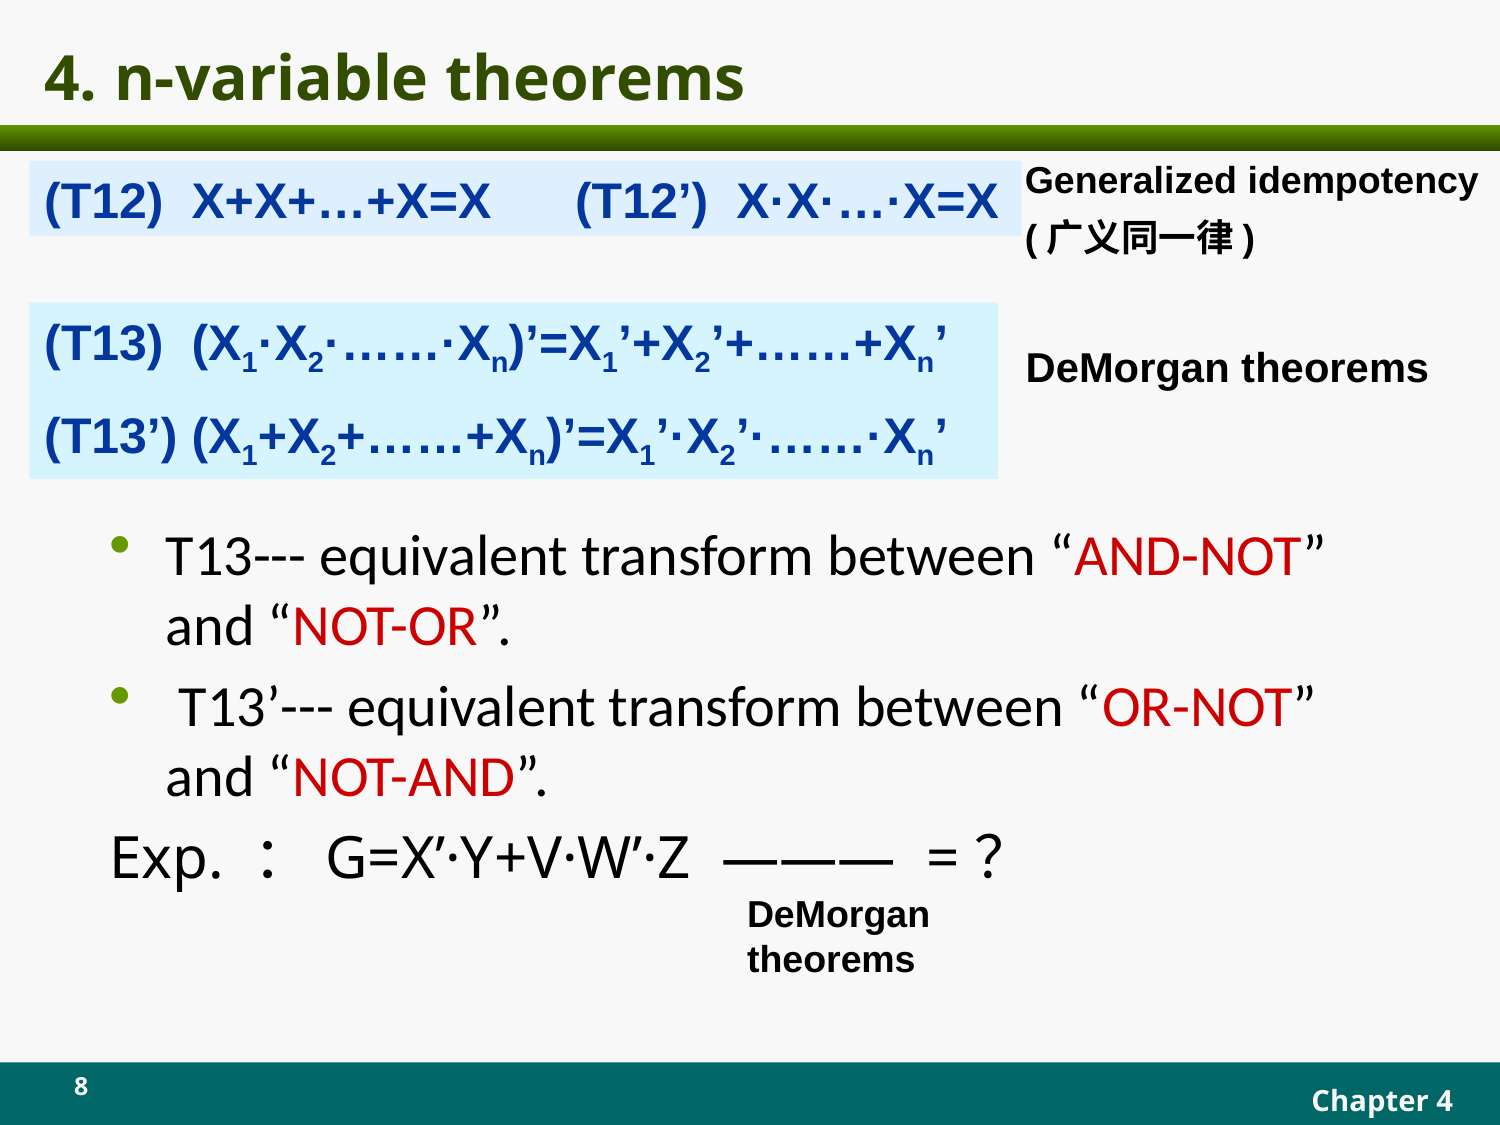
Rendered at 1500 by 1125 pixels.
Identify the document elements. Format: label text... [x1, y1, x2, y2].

title 4. n-variable theorems [29, 24, 1463, 126]
text_box Generalized idempotency (广义同一律) [1010, 148, 1494, 267]
text_box (T13) (X1·X2·……·Xn)’=X1’+X2’+……+Xn’ (T13’) (X1+X2+……+Xn)’=X1’·X2’·……·Xn’ [29, 302, 999, 479]
footer Chapter 4 [868, 1074, 1469, 1125]
text_box (T12) X+X+…+X=X (T12’) X·X·…·X=X [29, 160, 1010, 236]
slide_number 8 [37, 1062, 125, 1113]
text_box DeMorgan theorems [732, 882, 957, 988]
list T13--- equivalent transform between “AND-NOT” and “NOT-OR”. T13’--- equivalent transform between “OR-NOT” and “NOT-AND”. Exp. ：G=X’·Y+V·W’·Z ——— =？ [94, 509, 1420, 988]
text_box DeMorgan theorems [1010, 333, 1456, 399]
